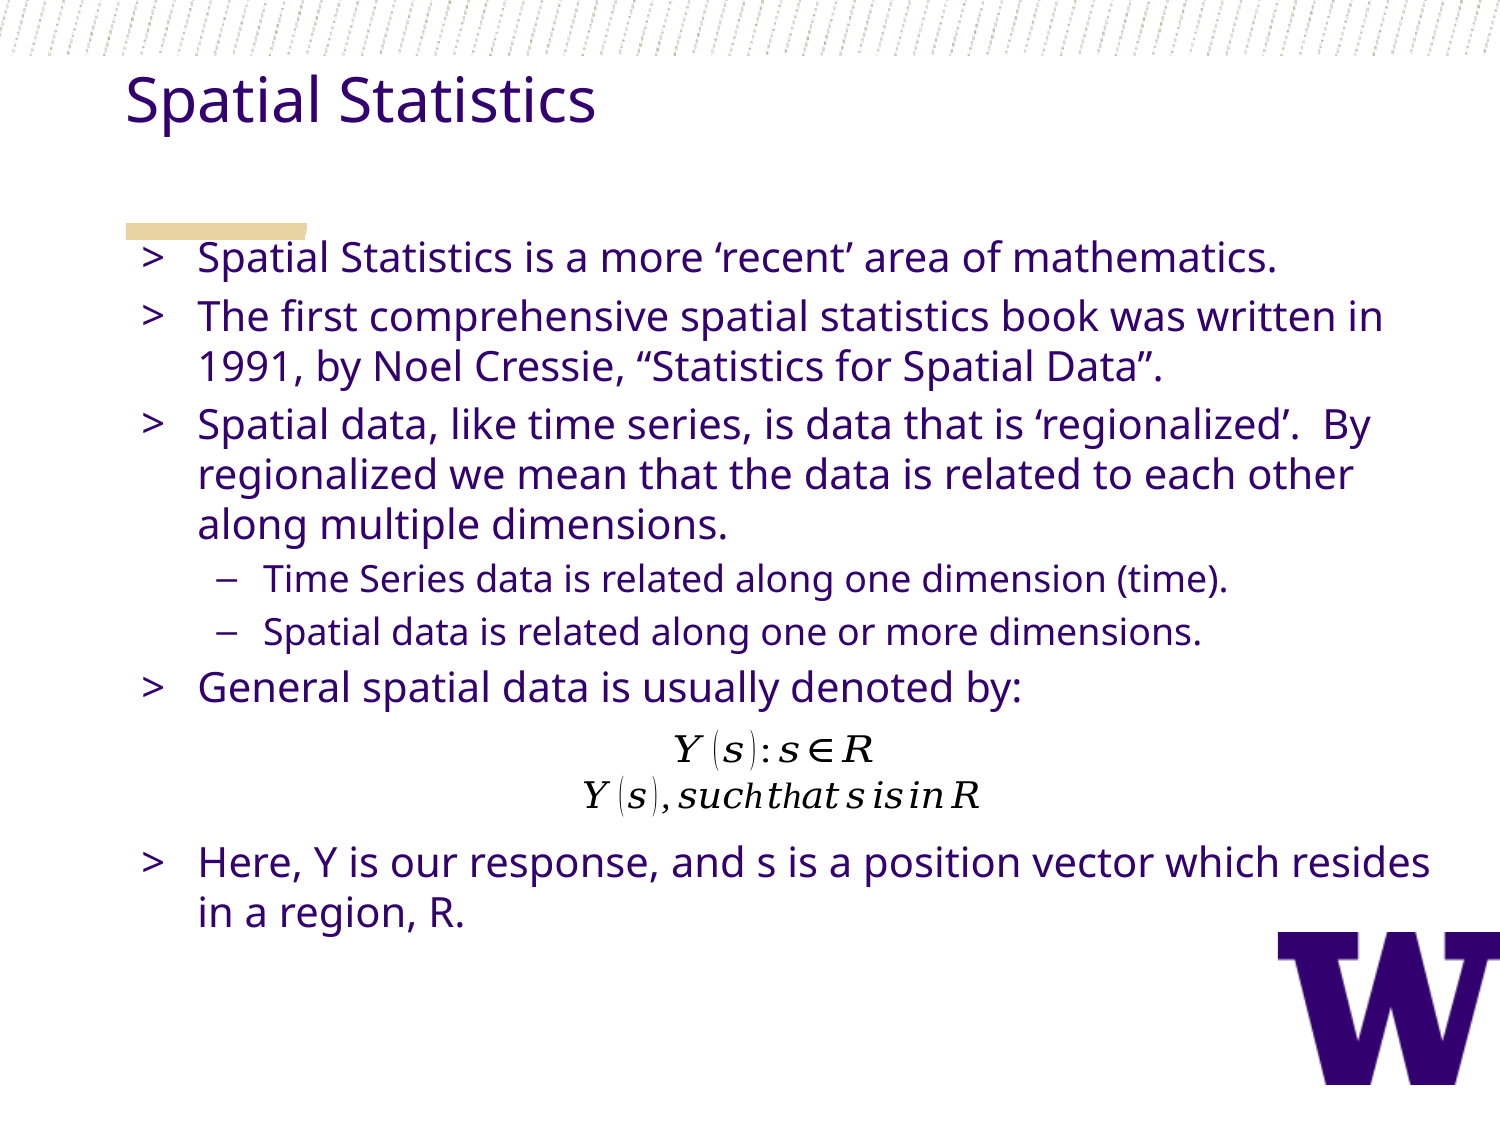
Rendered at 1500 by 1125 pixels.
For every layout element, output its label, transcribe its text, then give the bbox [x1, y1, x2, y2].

list Spatial Statistics [110, 60, 1453, 224]
picture [0, 0, 1500, 56]
list Spatial Statistics is a more ‘recent’ area of mathematics. The first comprehensive spatial statistics book was written in 1991, by Noel Cressie, “Statistics for Spatial Data”. Spatial data, like time series, is data that is ‘regionalized’. By regionalized we mean that the data is related to each other along multiple dimensions. Time Series data is related along one dimension (time). Spatial data is related along one or more dimensions. General spatial data is usually denoted by: Here, Y is our response, and s is a position vector which resides in a region, R. [126, 223, 1472, 1085]
